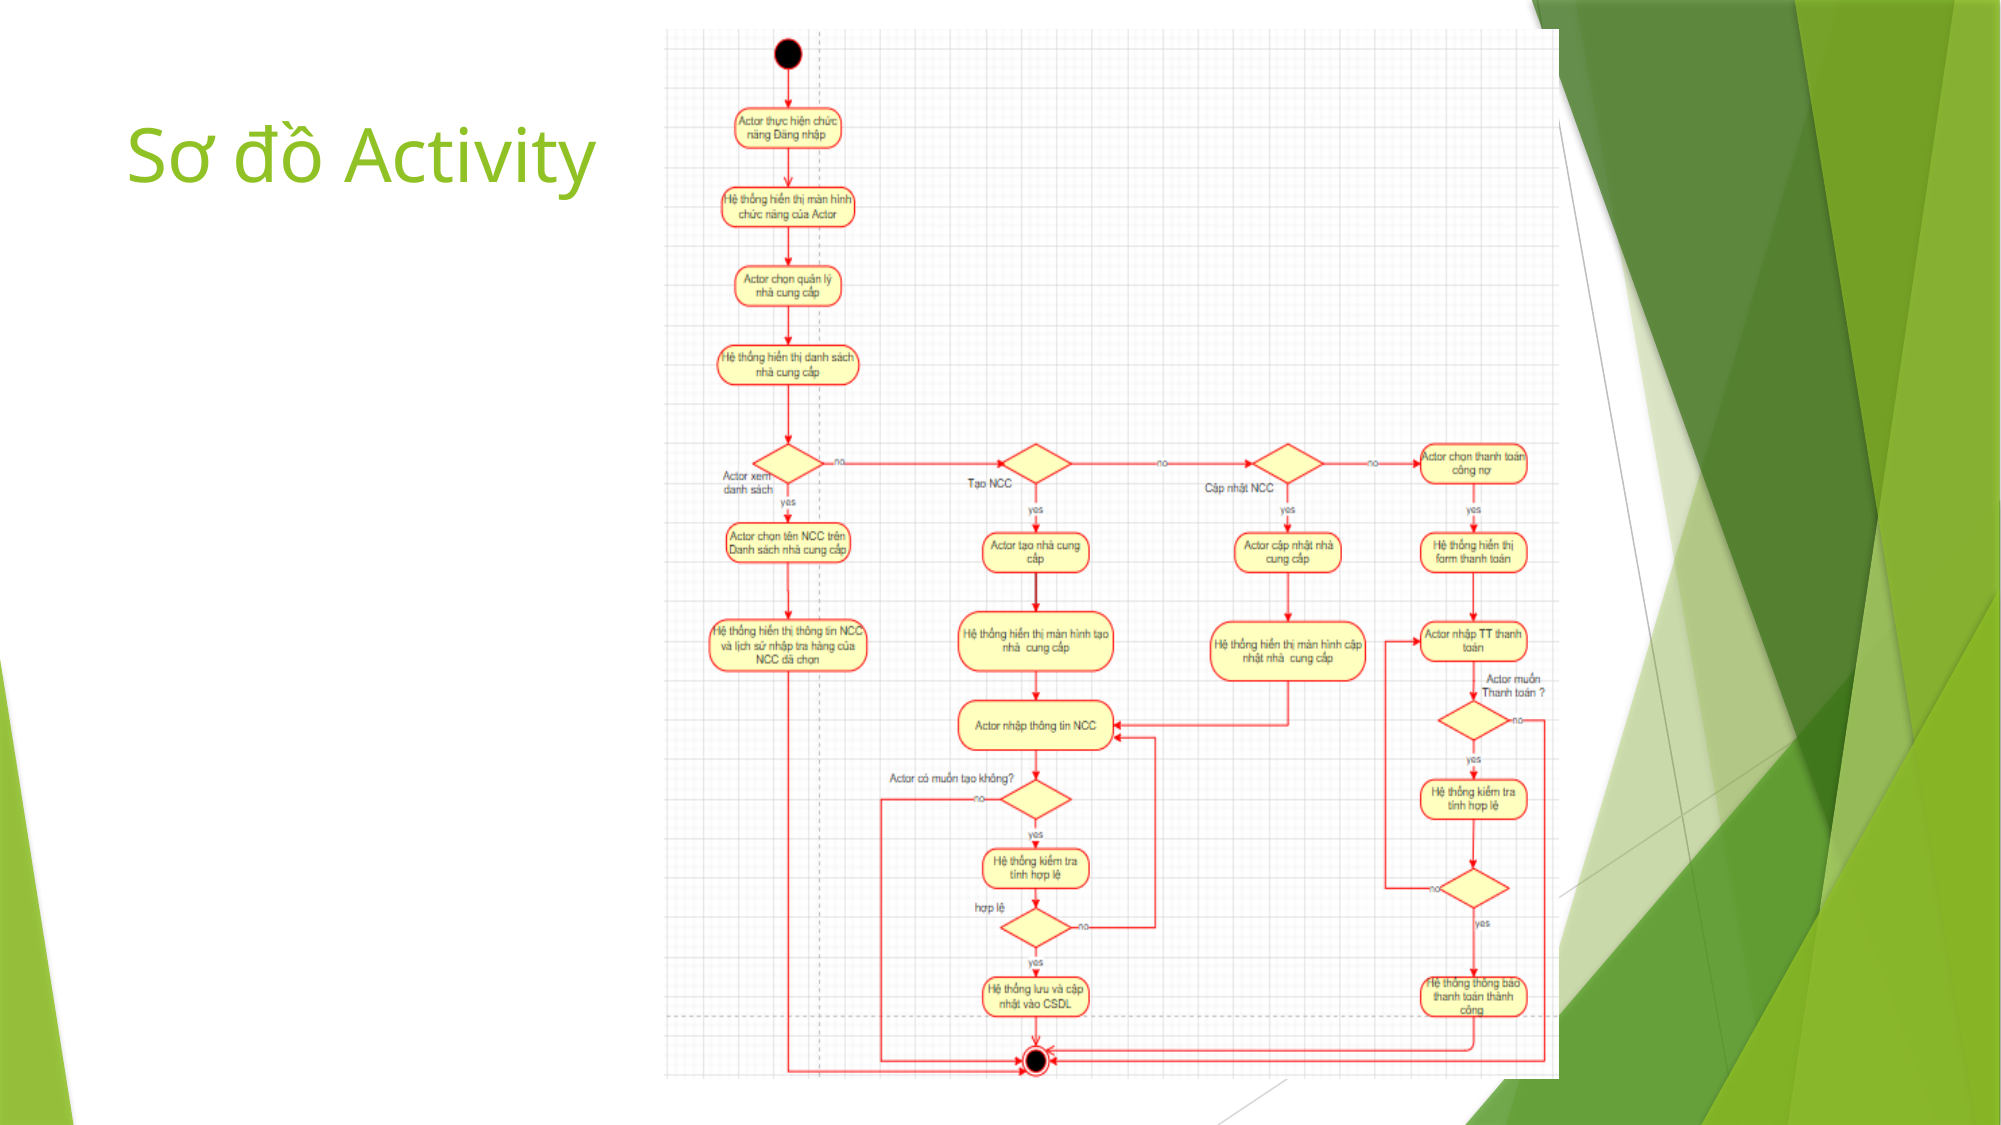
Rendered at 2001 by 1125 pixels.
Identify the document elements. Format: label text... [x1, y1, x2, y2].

title Sơ đồ Activity [111, 99, 659, 317]
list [664, 29, 1559, 1080]
